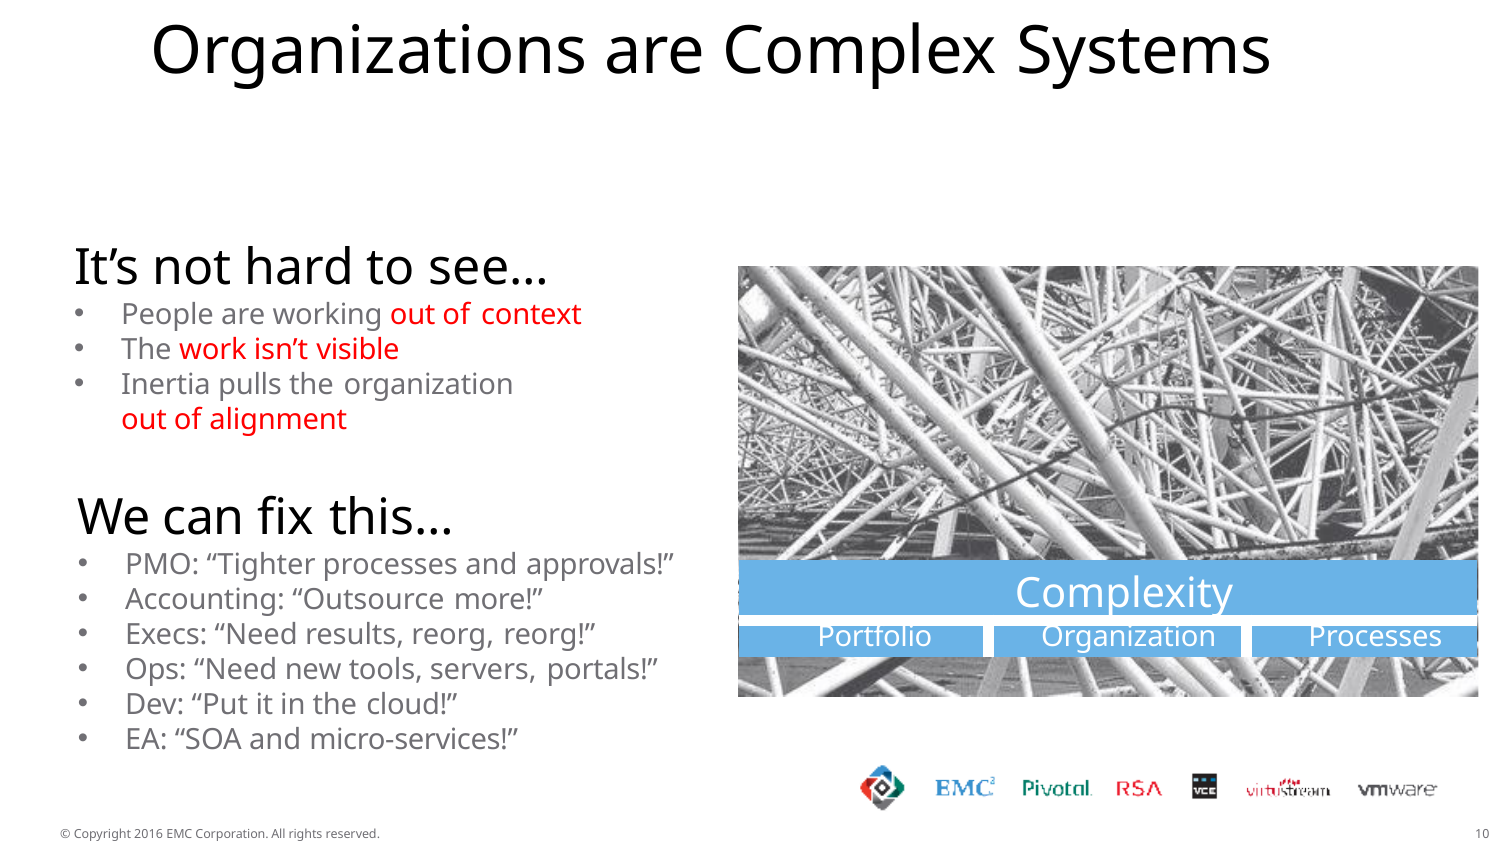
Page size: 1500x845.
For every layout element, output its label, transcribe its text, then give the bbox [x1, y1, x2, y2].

table_cell Portfolio [739, 626, 983, 657]
title Organizations are Complex Systems [148, 4, 1366, 148]
table_cell Processes [1252, 626, 1477, 657]
table_cell Organization [994, 626, 1241, 657]
table_header Complexity [739, 560, 1477, 615]
text_box [738, 266, 1479, 697]
text_box [859, 764, 1438, 812]
footer © Copyright 2016 EMC Corporation. All rights reserved. [58, 823, 415, 845]
text_box It’s not hard to see… People are working out of context The work isn’t visible Inertia pulls the organization out of alignment We can fix this… PMO: “Tighter processes and approvals!” Accounting: “Outsource more!” Execs: “Need results, reorg, reorg!” Ops: “Need new tools, servers, portals!” Dev: “Put it in the cloud!” EA: “SOA and micro-services!” [72, 232, 727, 756]
slide_number 20 [1468, 823, 1498, 845]
